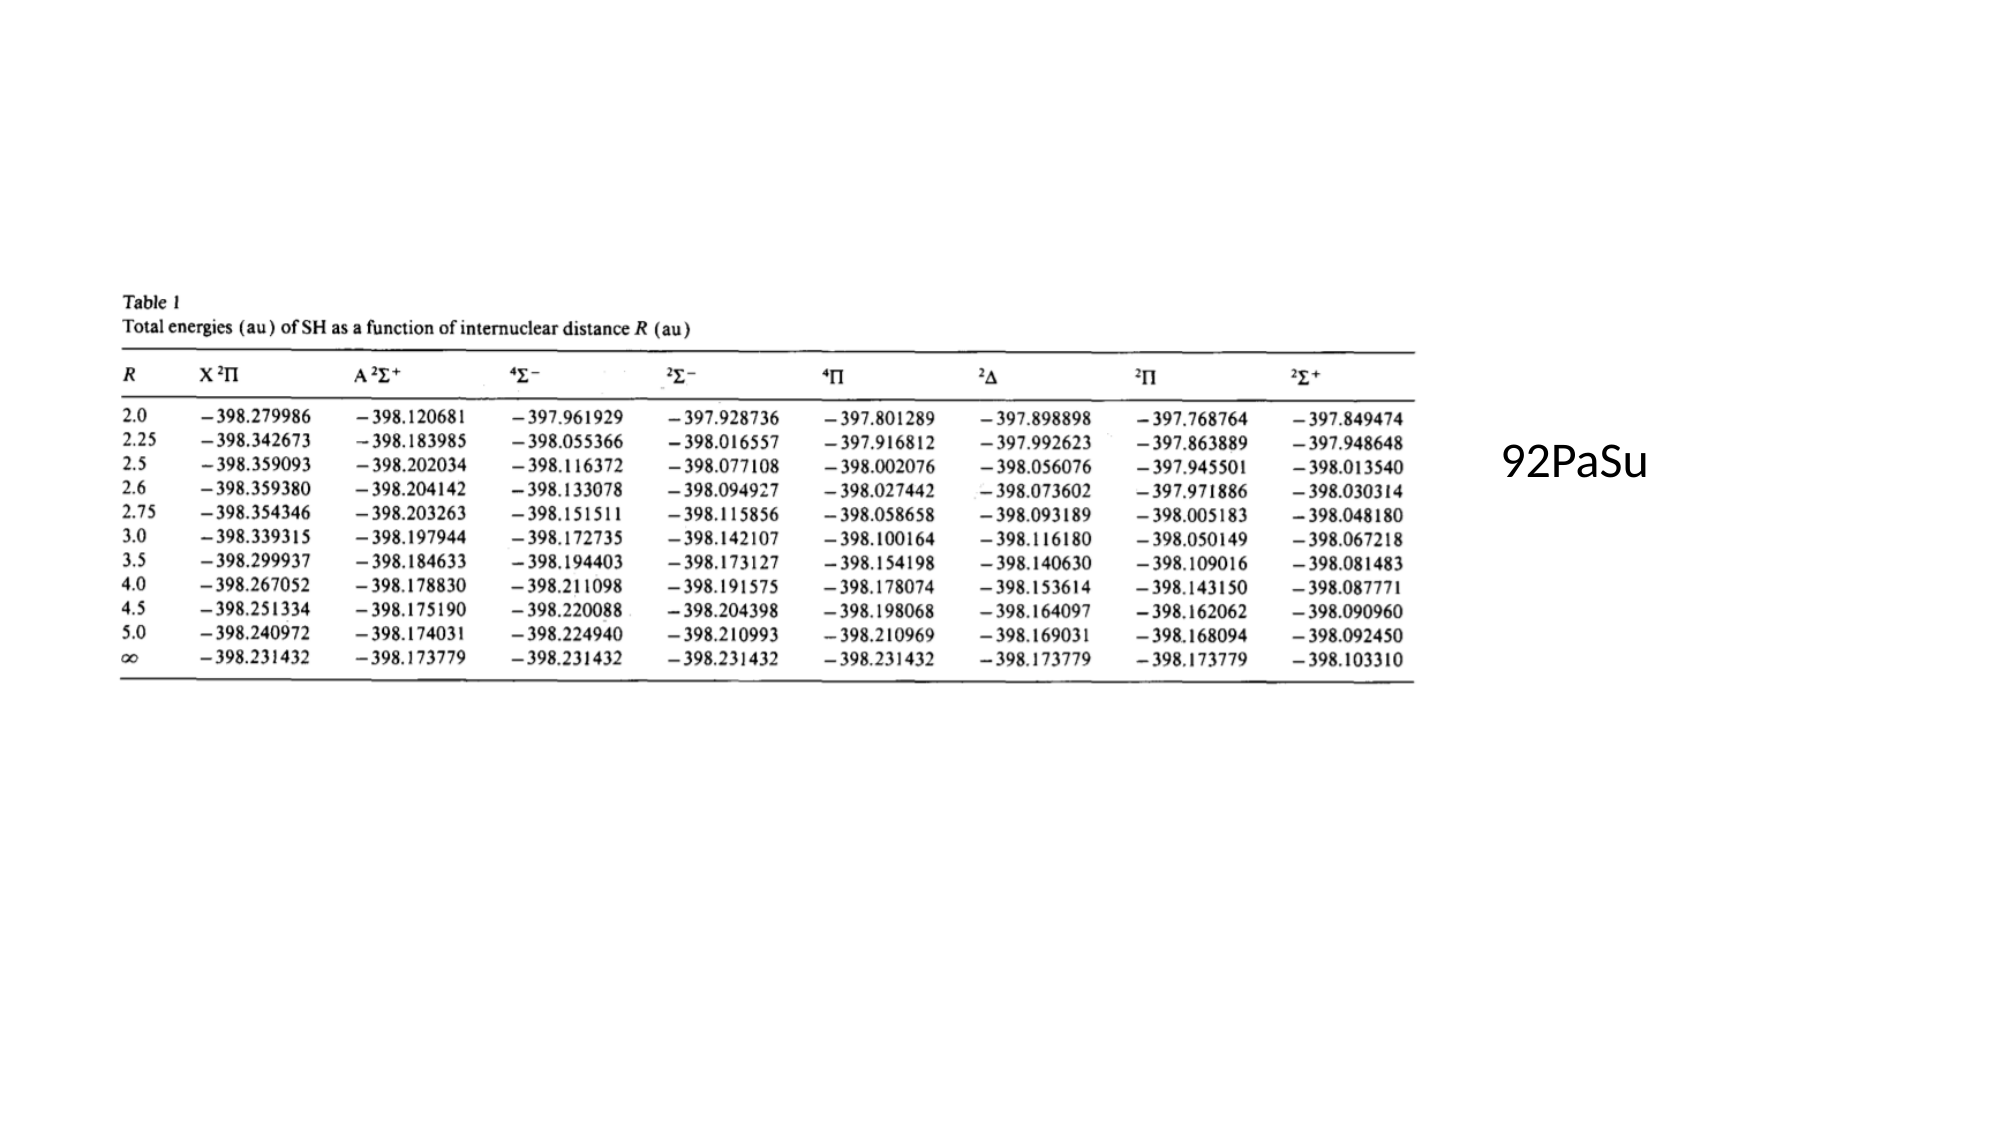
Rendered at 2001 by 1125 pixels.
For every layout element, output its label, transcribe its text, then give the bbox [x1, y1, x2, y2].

subtitle 92PaSu [1429, 426, 1814, 699]
picture [97, 276, 1429, 699]
